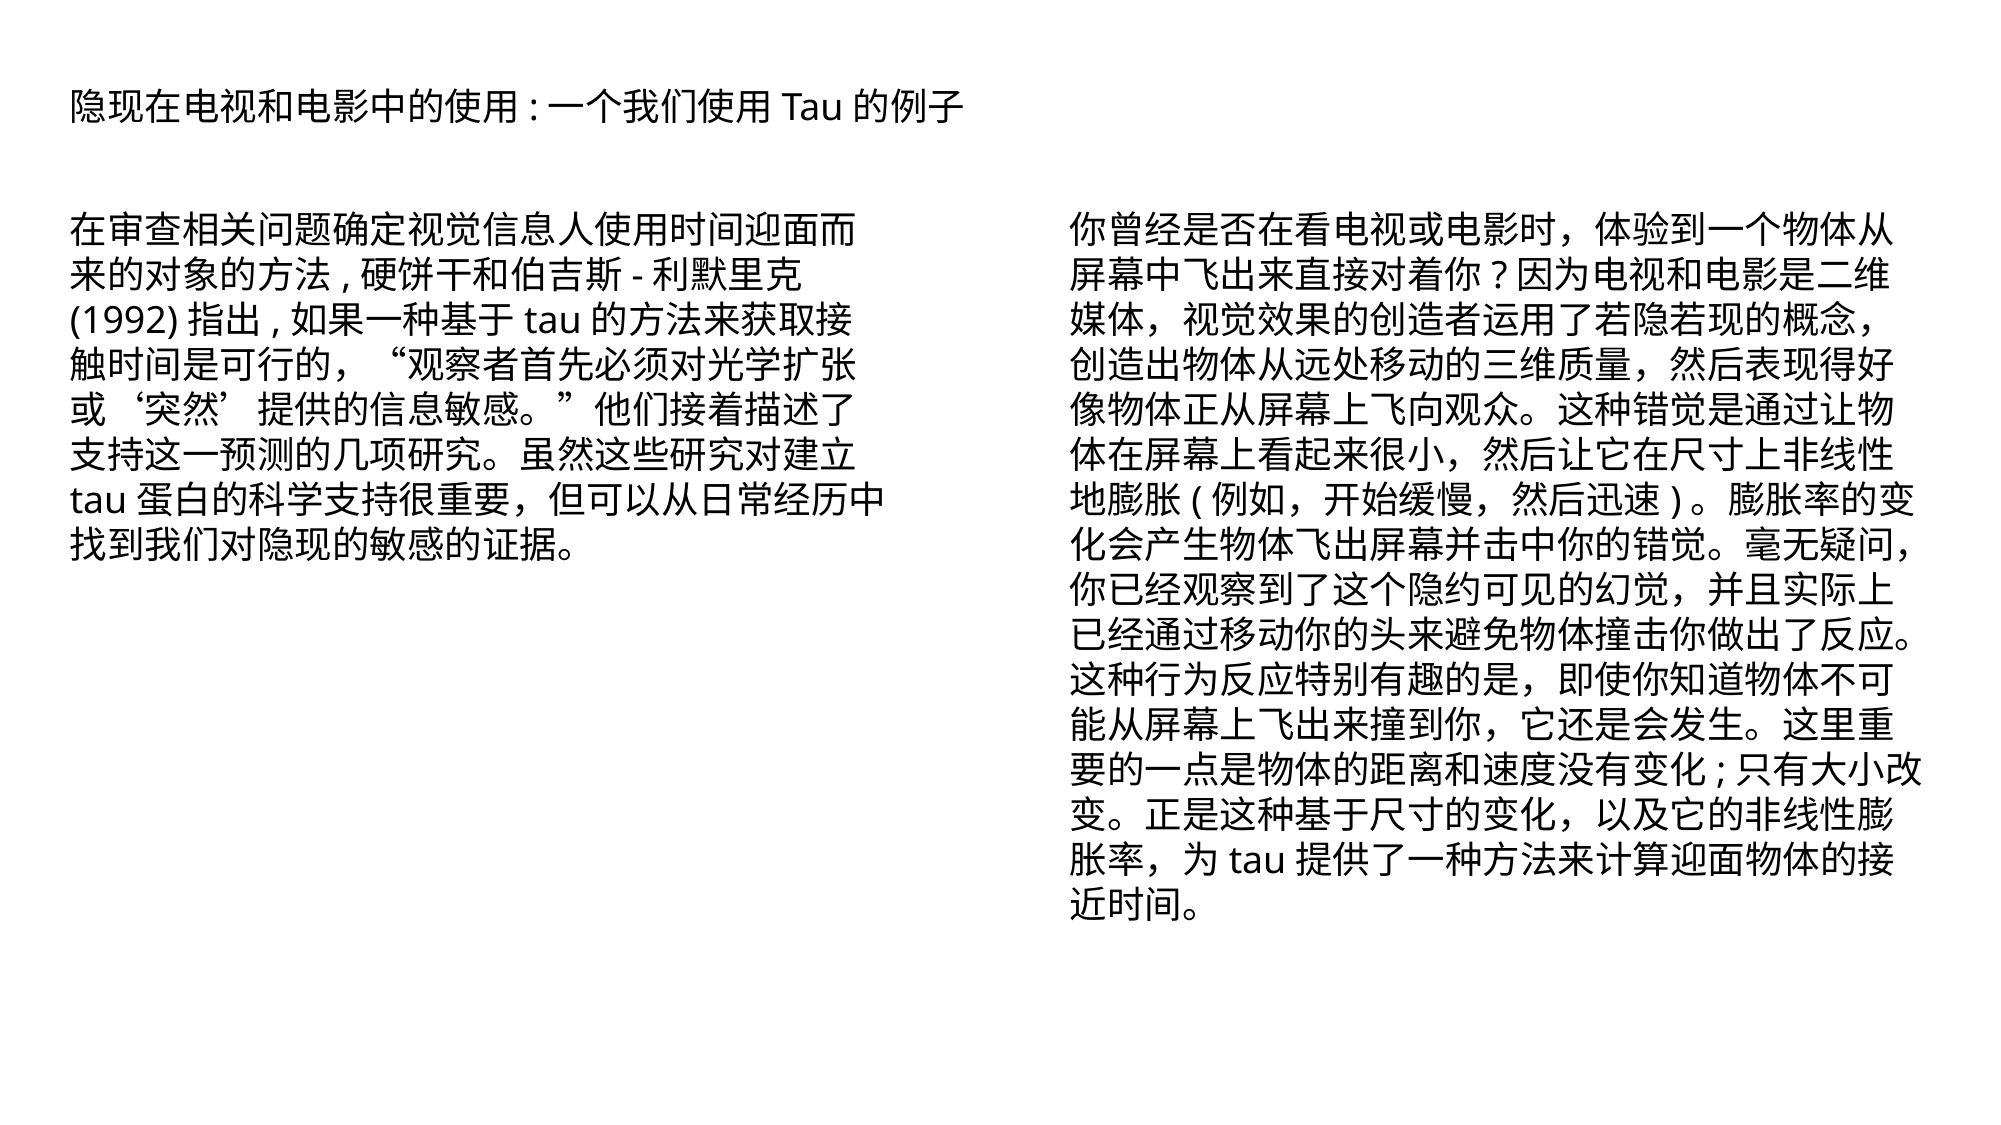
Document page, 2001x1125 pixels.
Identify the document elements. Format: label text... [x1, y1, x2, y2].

text_box 隐现在电视和电影中的使用:一个我们使用Tau的例子 [54, 75, 1055, 136]
text_box 你曾经是否在看电视或电影时，体验到一个物体从屏幕中飞出来直接对着你?因为电视和电影是二维媒体，视觉效果的创造者运用了若隐若现的概念，创造出物体从远处移动的三维质量，然后表现得好像物体正从屏幕上飞向观众。这种错觉是通过让物体在屏幕上看起来很小，然后让它在尺寸上非线性地膨胀(例如，开始缓慢，然后迅速)。膨胀率的变化会产生物体飞出屏幕并击中你的错觉。毫无疑问，你已经观察到了这个隐约可见的幻觉，并且实际上已经通过移动你的头来避免物体撞击你做出了反应。这种行为反应特别有趣的是，即使你知道物体不可能从屏幕上飞出来撞到你，它还是会发生。这里重要的一点是物体的距离和速度没有变化;只有大小改变。正是这种基于尺寸的变化，以及它的非线性膨胀率，为tau提供了一种方法来计算迎面物体的接近时间。 [1054, 199, 1940, 934]
text_box 在审查相关问题确定视觉信息人使用时间迎面而来的对象的方法,硬饼干和伯吉斯-利默里克(1992)指出,如果一种基于tau的方法来获取接触时间是可行的，“观察者首先必须对光学扩张或‘突然’提供的信息敏感。”他们接着描述了支持这一预测的几项研究。虽然这些研究对建立tau蛋白的科学支持很重要，但可以从日常经历中找到我们对隐现的敏感的证据。 [54, 199, 902, 574]
